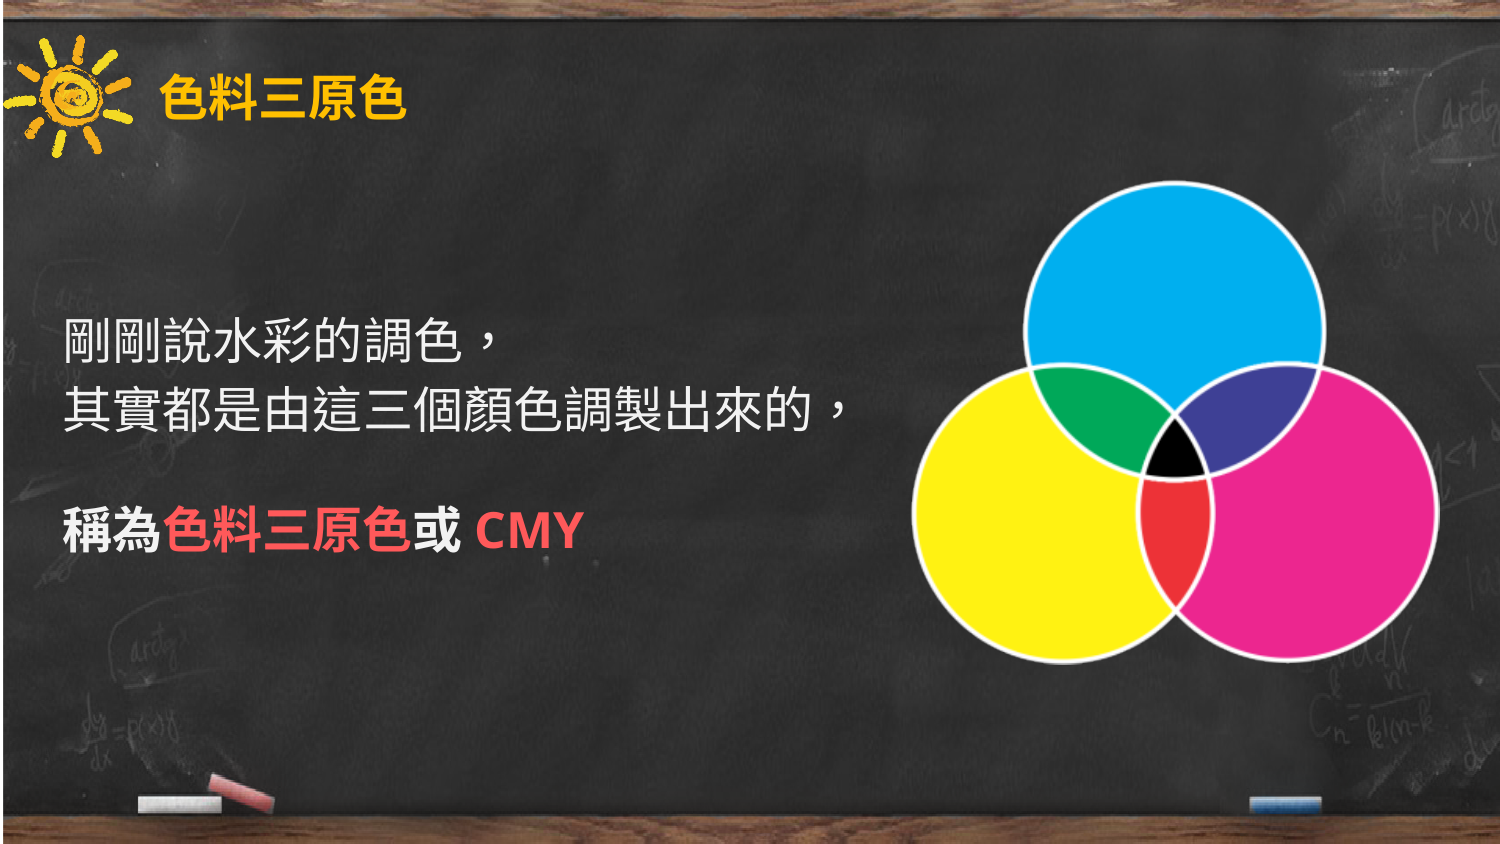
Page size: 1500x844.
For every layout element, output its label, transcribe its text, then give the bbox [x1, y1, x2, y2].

text_box 剛剛說水彩的調色， 其實都是由這三個顏色調製出來的， 稱為色料三原色或CMY [47, 285, 885, 685]
text_box 色料三原色 [158, 66, 412, 127]
picture [0, 0, 1500, 844]
